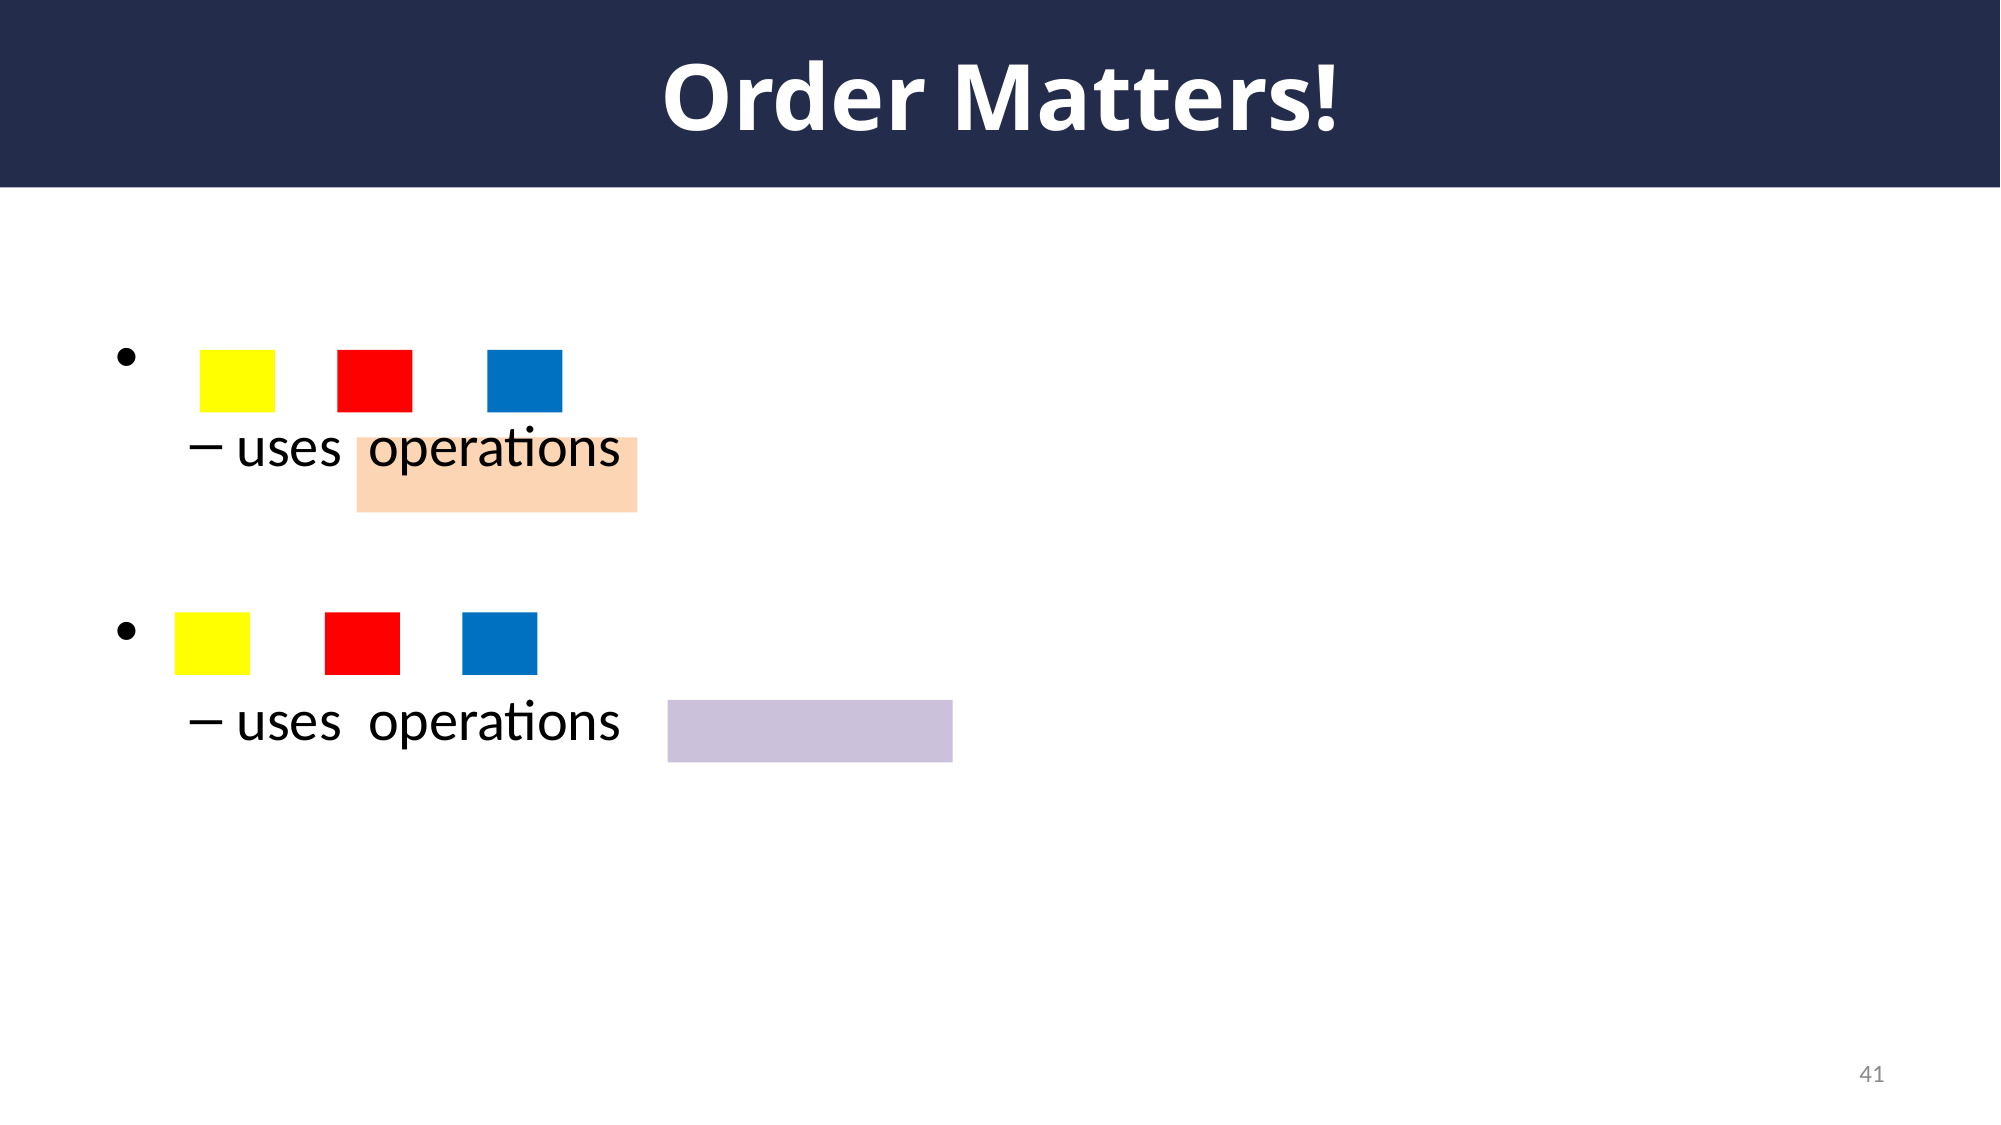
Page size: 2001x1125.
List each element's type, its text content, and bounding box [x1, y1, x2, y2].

text_box [198, 348, 277, 414]
text_box [335, 348, 414, 414]
slide_number 41 [1433, 1042, 1900, 1103]
text_box [485, 348, 564, 414]
title Order Matters! [99, 0, 1900, 188]
text_box [323, 610, 402, 677]
text_box [666, 698, 955, 764]
text_box [460, 610, 539, 677]
text_box [173, 610, 252, 677]
text_box [354, 435, 640, 514]
